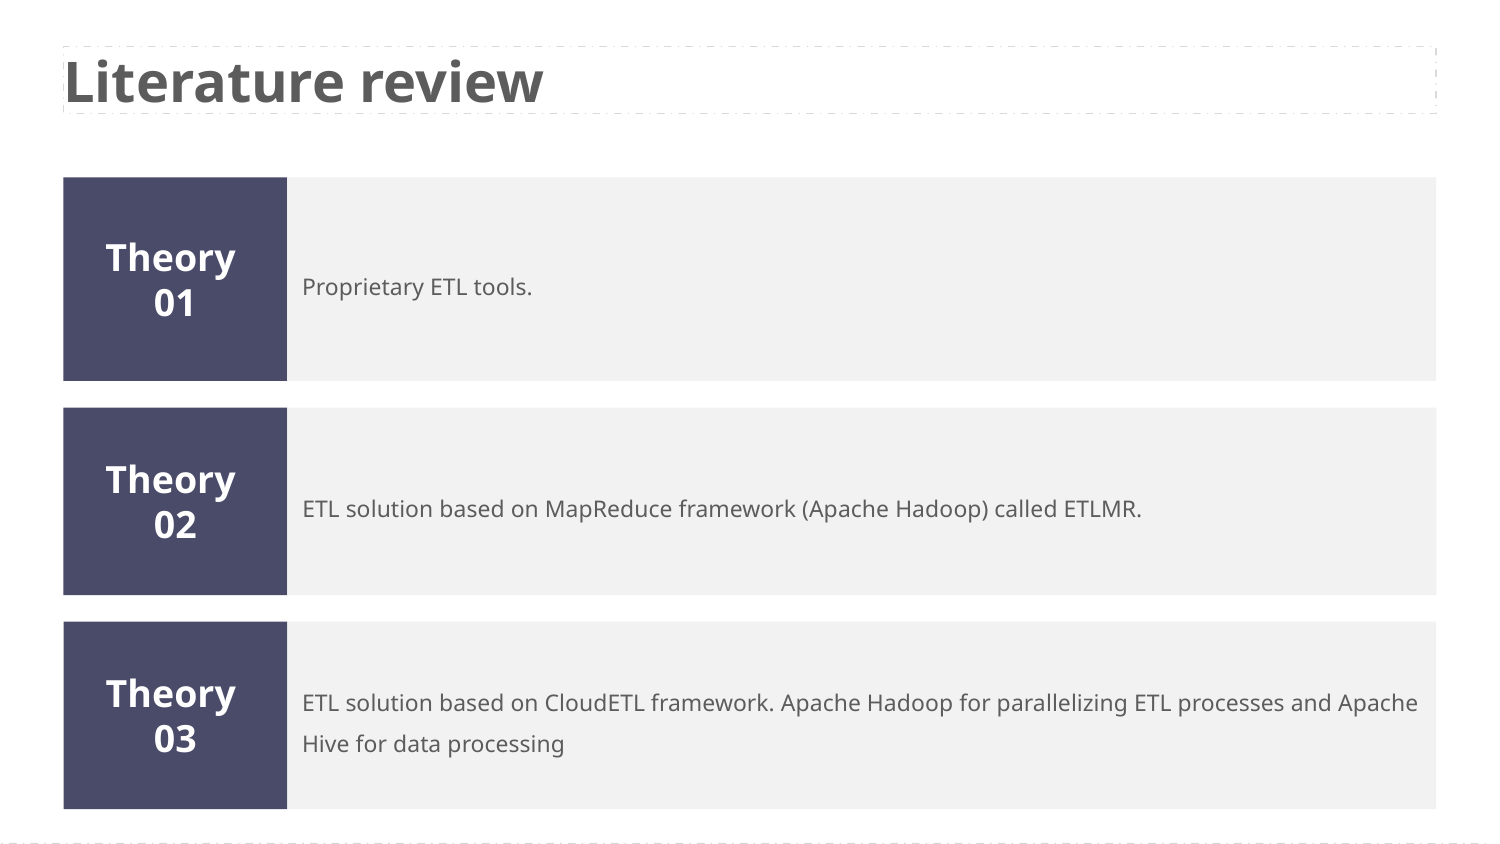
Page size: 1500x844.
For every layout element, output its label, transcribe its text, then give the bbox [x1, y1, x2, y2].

text_box ETL solution based on CloudETL framework. Apache Hadoop for parallelizing ETL processes and Apache Hive for data processing [287, 621, 1437, 810]
text_box Literature review [63, 46, 1437, 114]
text_box Theory 02 [63, 407, 287, 596]
text_box ETL solution based on MapReduce framework (Apache Hadoop) called ETLMR. [287, 407, 1437, 596]
text_box Proprietary ETL tools. [287, 177, 1437, 381]
text_box Theory 01 [63, 177, 287, 381]
text_box Theory 03 [63, 621, 287, 810]
